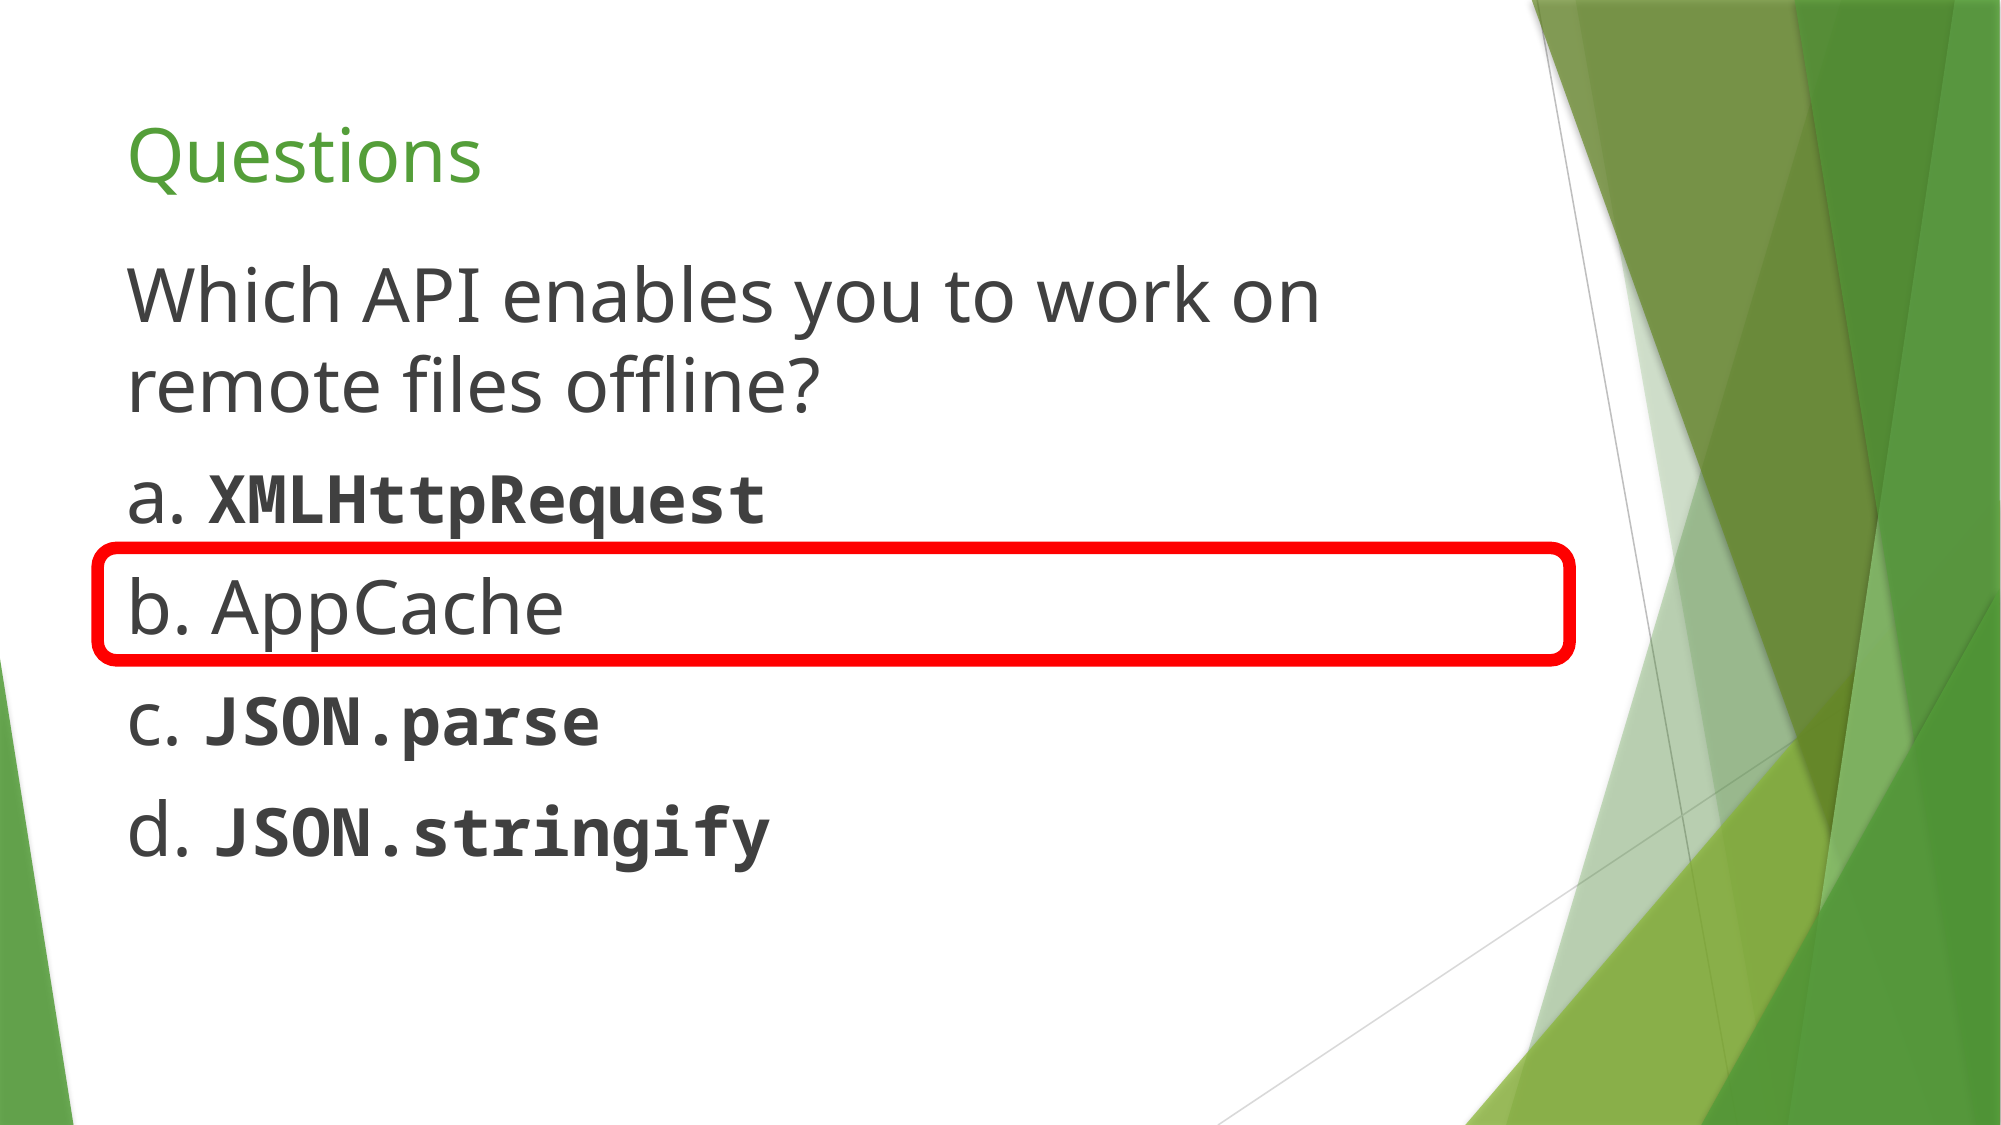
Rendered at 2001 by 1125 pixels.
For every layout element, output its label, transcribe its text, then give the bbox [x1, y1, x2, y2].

text_box [96, 546, 1572, 662]
title Questions [111, 99, 1522, 201]
list Which API enables you to work on remote files offline? a. XMLHttpRequest b. AppCache c. JSON.parse d. JSON.stringify [111, 201, 1583, 918]
